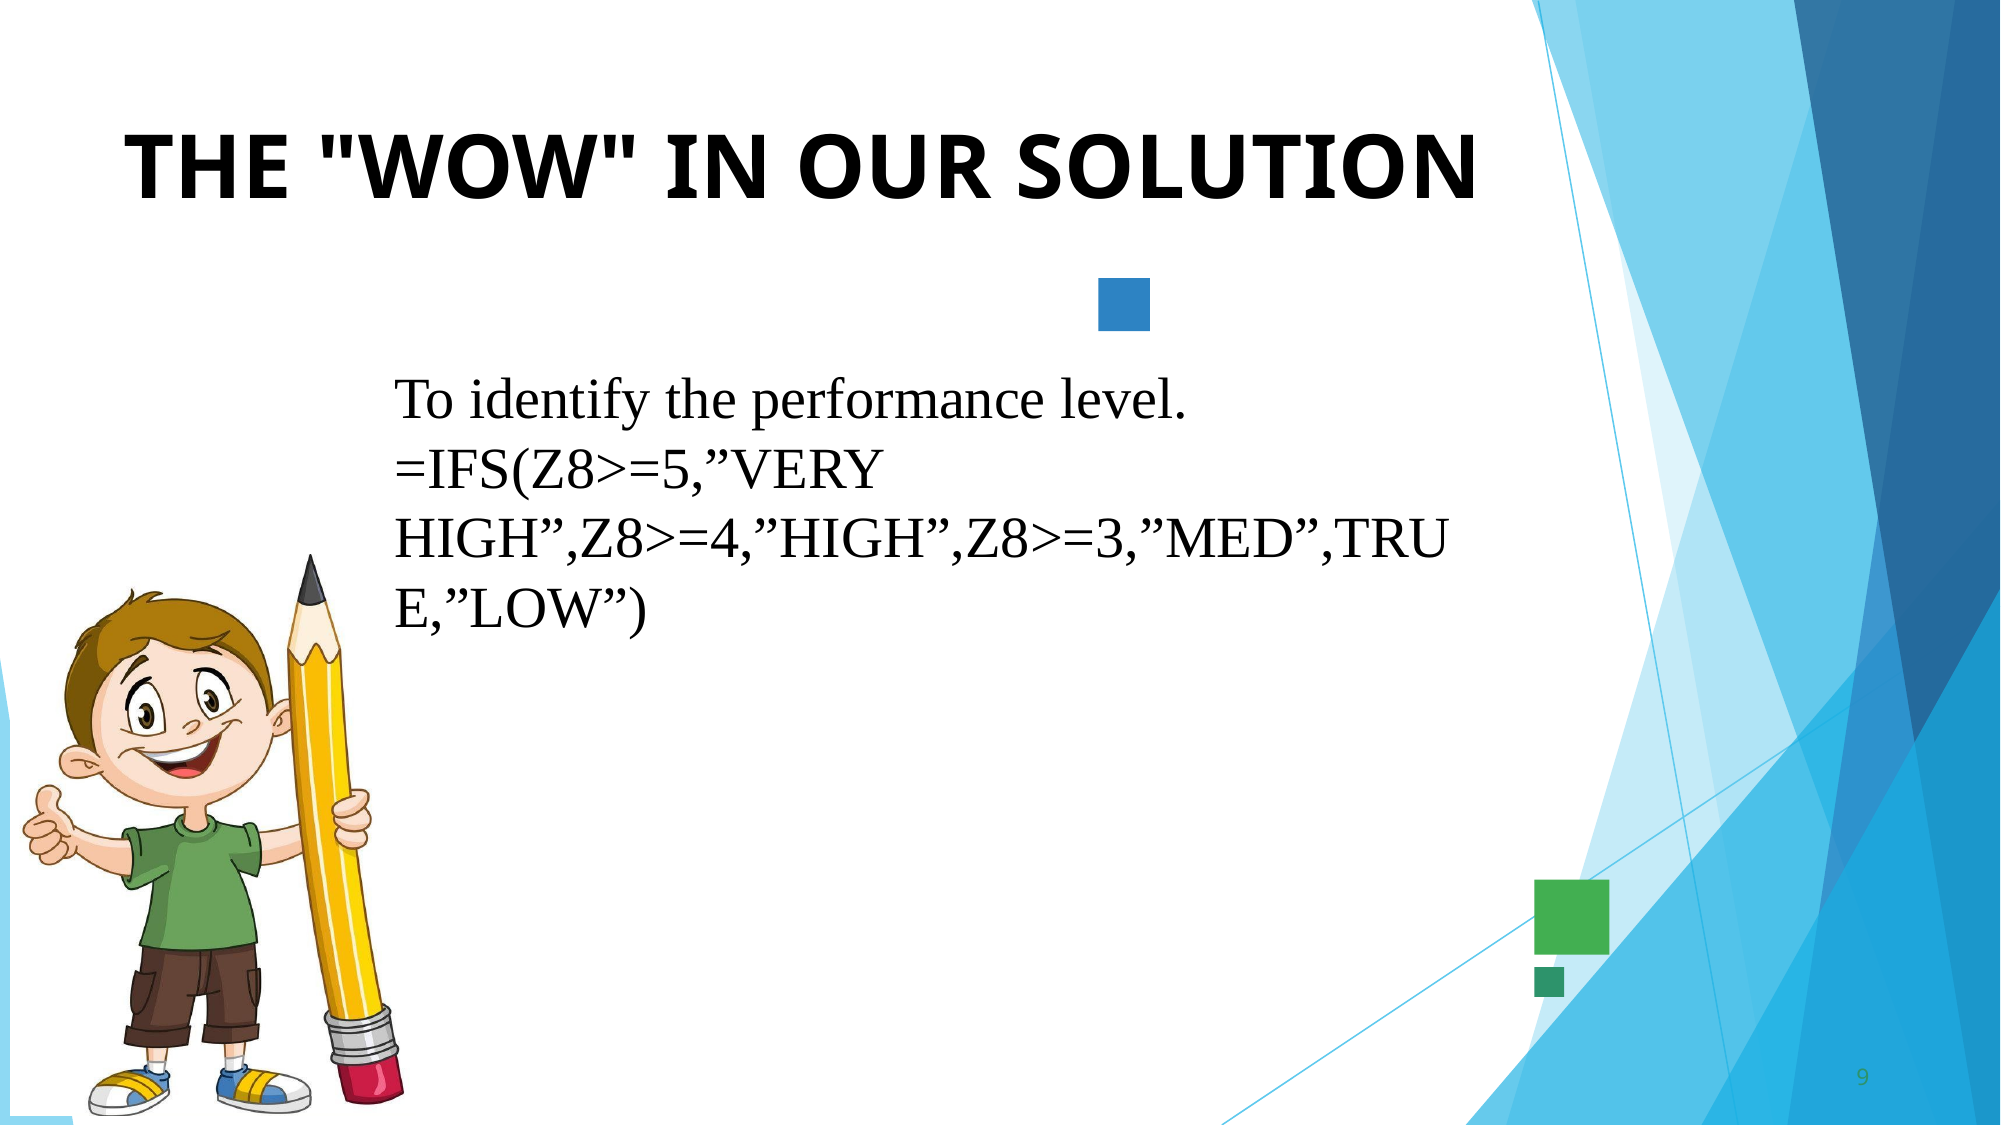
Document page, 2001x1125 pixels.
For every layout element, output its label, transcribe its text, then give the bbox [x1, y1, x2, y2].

picture [10, 554, 416, 1116]
text_box [1534, 879, 1610, 955]
text_box [1500, 386, 1850, 543]
text_box [1849, 1061, 1888, 1095]
text_box [1098, 298, 1150, 332]
title THE "WOW" IN OUR SOLUTION [121, 107, 1513, 298]
text_box [1534, 967, 1565, 997]
text_box To identify the performance level. =IFS(Z8>=5,”VERY HIGH”,Z8>=4,”HIGH”,Z8>=3,”MED”,TRUE,”LOW”) [379, 352, 1500, 712]
